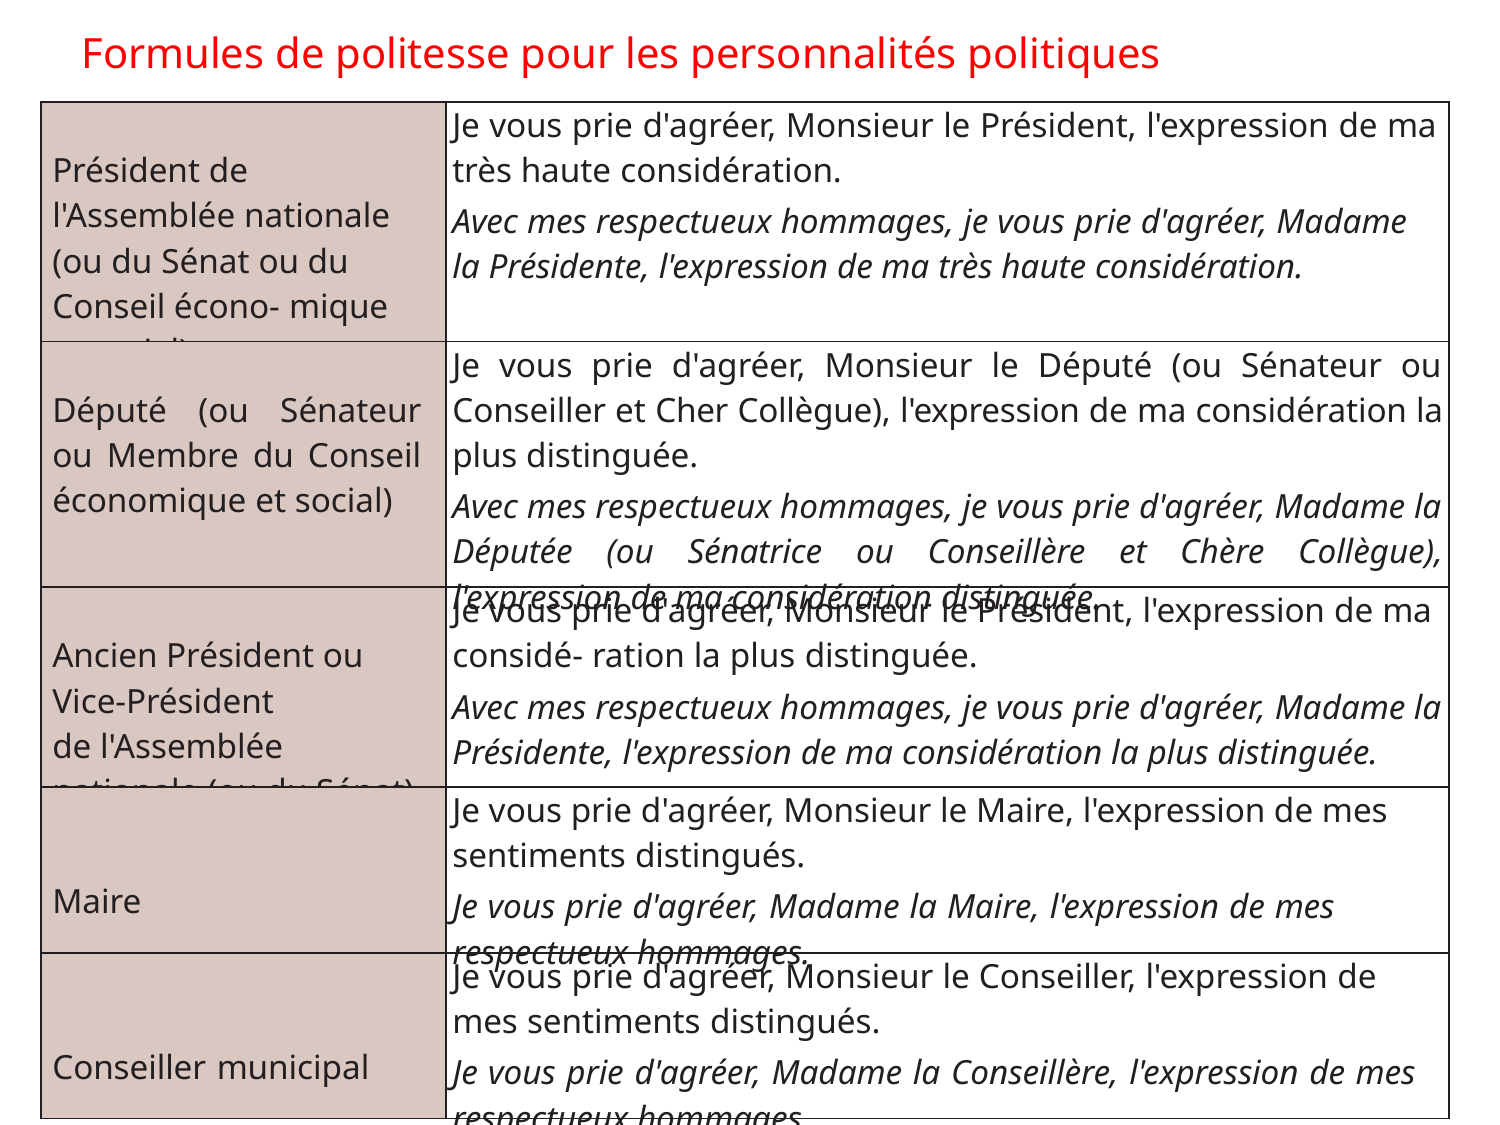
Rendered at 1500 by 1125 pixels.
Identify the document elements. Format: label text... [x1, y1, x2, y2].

table_cell Ancien Président ou Vice-Président de l'Assemblée nationale (ou du Sénat) [42, 588, 445, 786]
table_cell Je vous prie d'agréer, Monsieur le Maire, l'expression de mes sentiments distingués. Je vous prie d'agréer, Madame la Maire, l'expression de mes respectueux hommages. [447, 788, 1448, 952]
table_cell Député (ou Sénateur ou Membre du Conseil économique et social) [42, 342, 445, 586]
table_cell Je vous prie d'agréer, Monsieur le Président, l'expression de ma considé- ration la plus distinguée. Avec mes respectueux hommages, je vous prie d'agréer, Madame la Présidente, l'expression de ma considération la plus distinguée. [447, 588, 1448, 786]
text_box Formules de politesse pour les personnalités politiques [66, 19, 1449, 84]
table_cell Je vous prie d'agréer, Monsieur le Député (ou Sénateur ou Conseiller et Cher Collègue), l'expression de ma considération la plus distinguée. Avec mes respectueux hommages, je vous prie d'agréer, Madame la Députée (ou Sénatrice ou Conseillère et Chère Collègue), l'expression de ma considération distinguée. [447, 342, 1448, 586]
table_header Président de l'Assemblée nationale (ou du Sénat ou du Conseil écono- mique et social) [42, 103, 445, 341]
table_cell Je vous prie d'agréer, Monsieur le Conseiller, l'expression de mes sentiments distingués. Je vous prie d'agréer, Madame la Conseillère, l'expression de mes respectueux hommages. [447, 954, 1448, 1118]
table_cell Maire [42, 788, 445, 952]
table_cell Conseiller municipal [42, 954, 445, 1118]
table_header Je vous prie d'agréer, Monsieur le Président, l'expression de ma très haute considération. Avec mes respectueux hommages, je vous prie d'agréer, Madame la Présidente, l'expression de ma très haute considération. [447, 103, 1448, 341]
